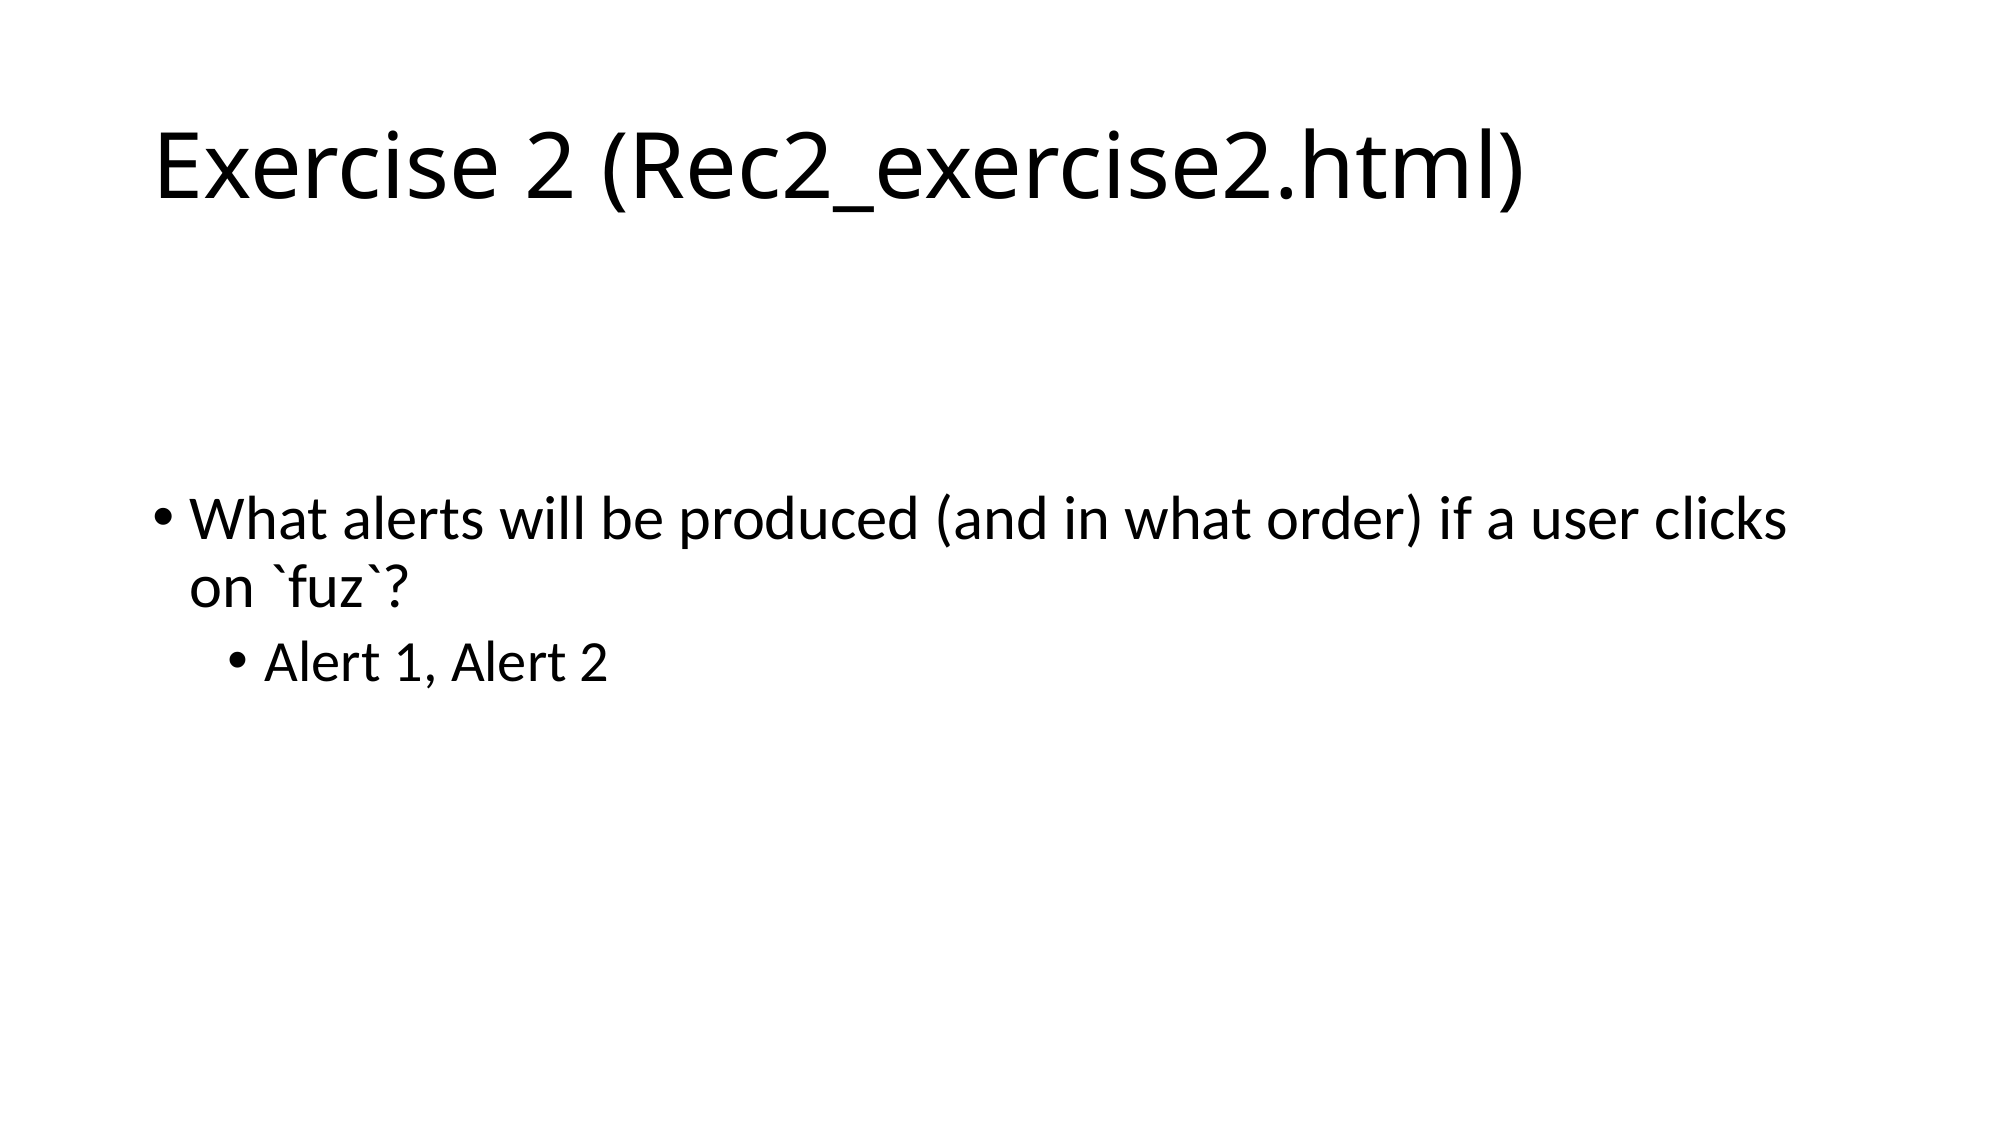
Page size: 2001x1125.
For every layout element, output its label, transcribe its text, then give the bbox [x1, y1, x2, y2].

title Exercise 2 (Rec2_exercise2.html) [137, 59, 1863, 278]
list What alerts will be produced (and in what order) if a user clicks on `fuz`? Alert 1, Alert 2 [137, 299, 1863, 1014]
